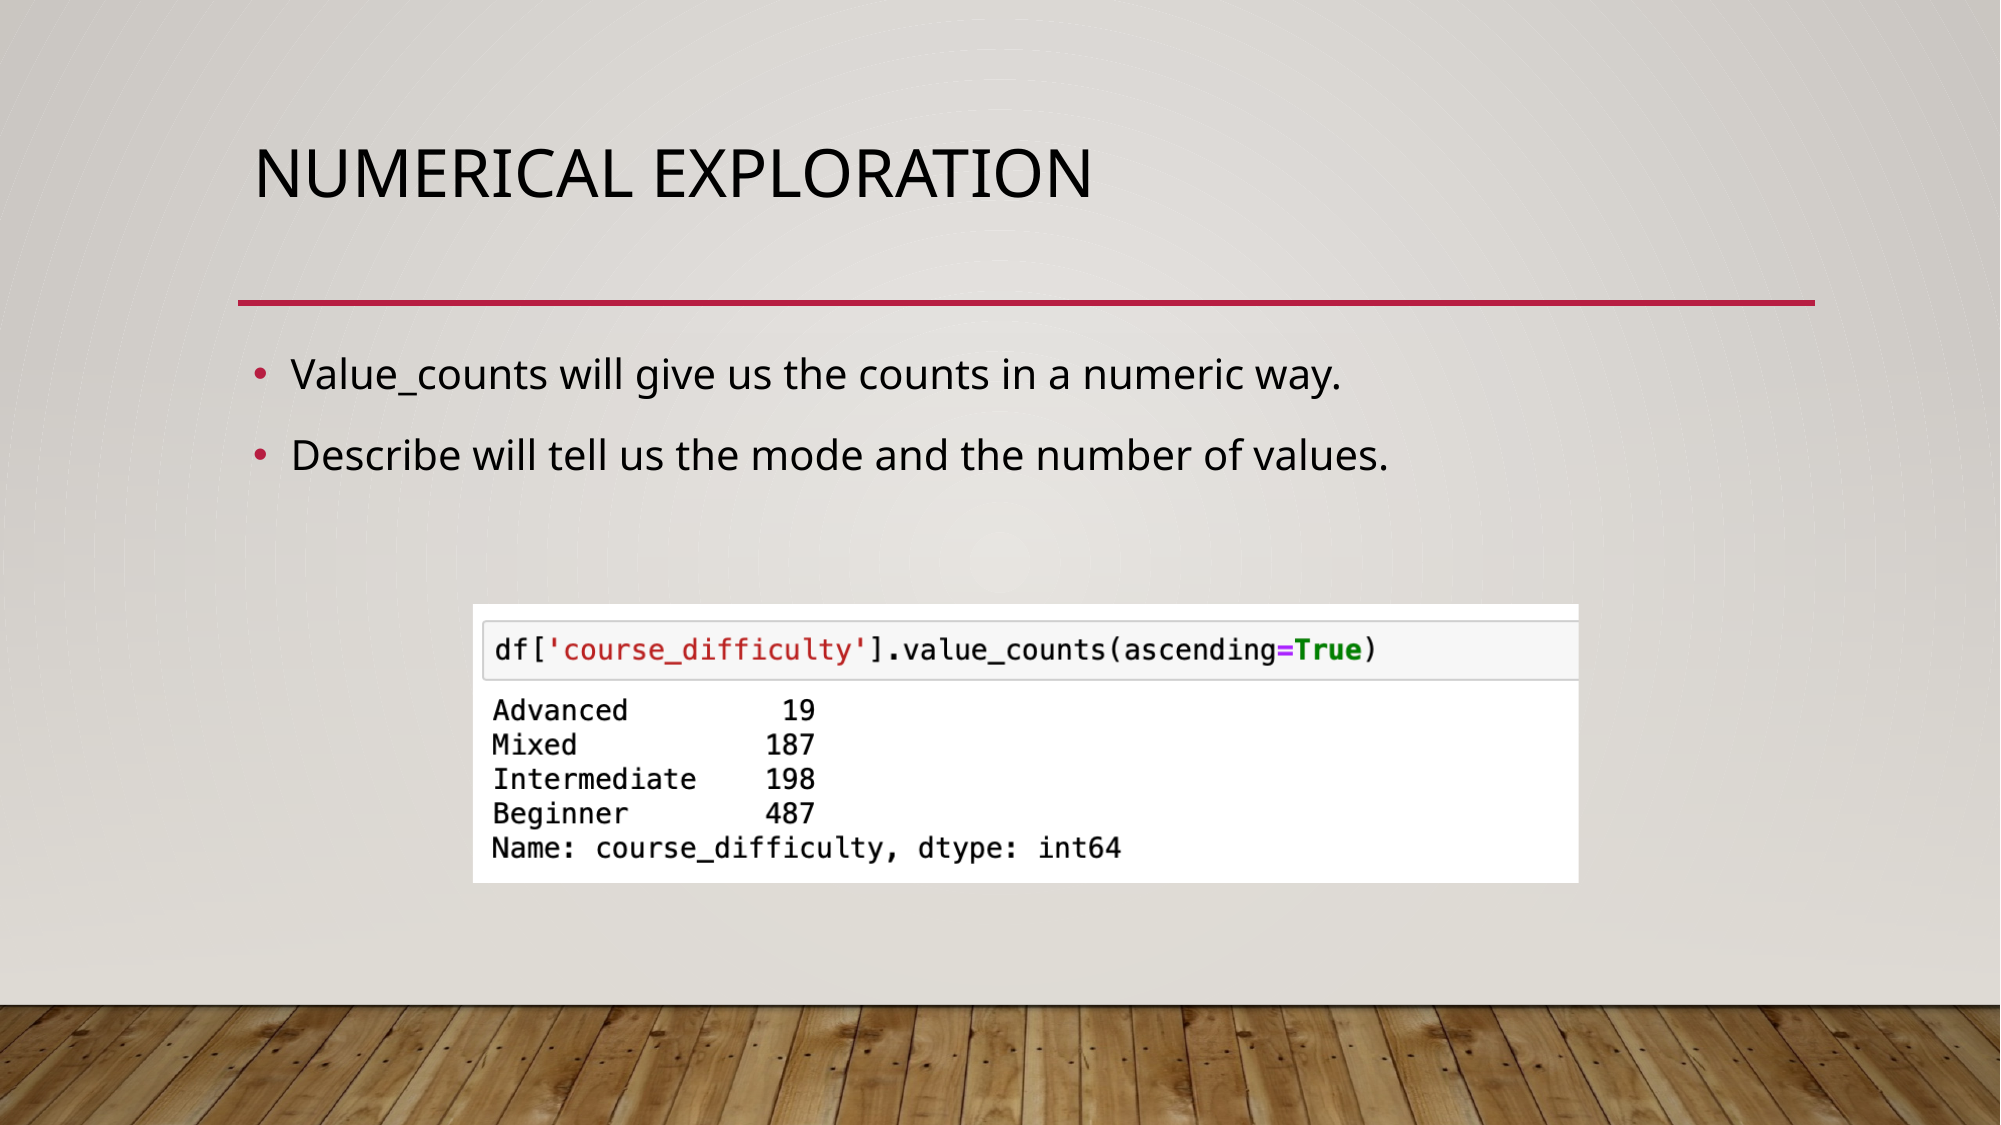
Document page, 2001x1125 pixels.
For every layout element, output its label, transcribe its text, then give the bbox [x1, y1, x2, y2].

list Value_counts will give us the counts in a numeric way. Describe will tell us the mode and the number of values. [238, 330, 1814, 979]
title Numerical Exploration [238, 131, 1814, 305]
picture [472, 604, 1579, 884]
picture [0, 1005, 2000, 1125]
